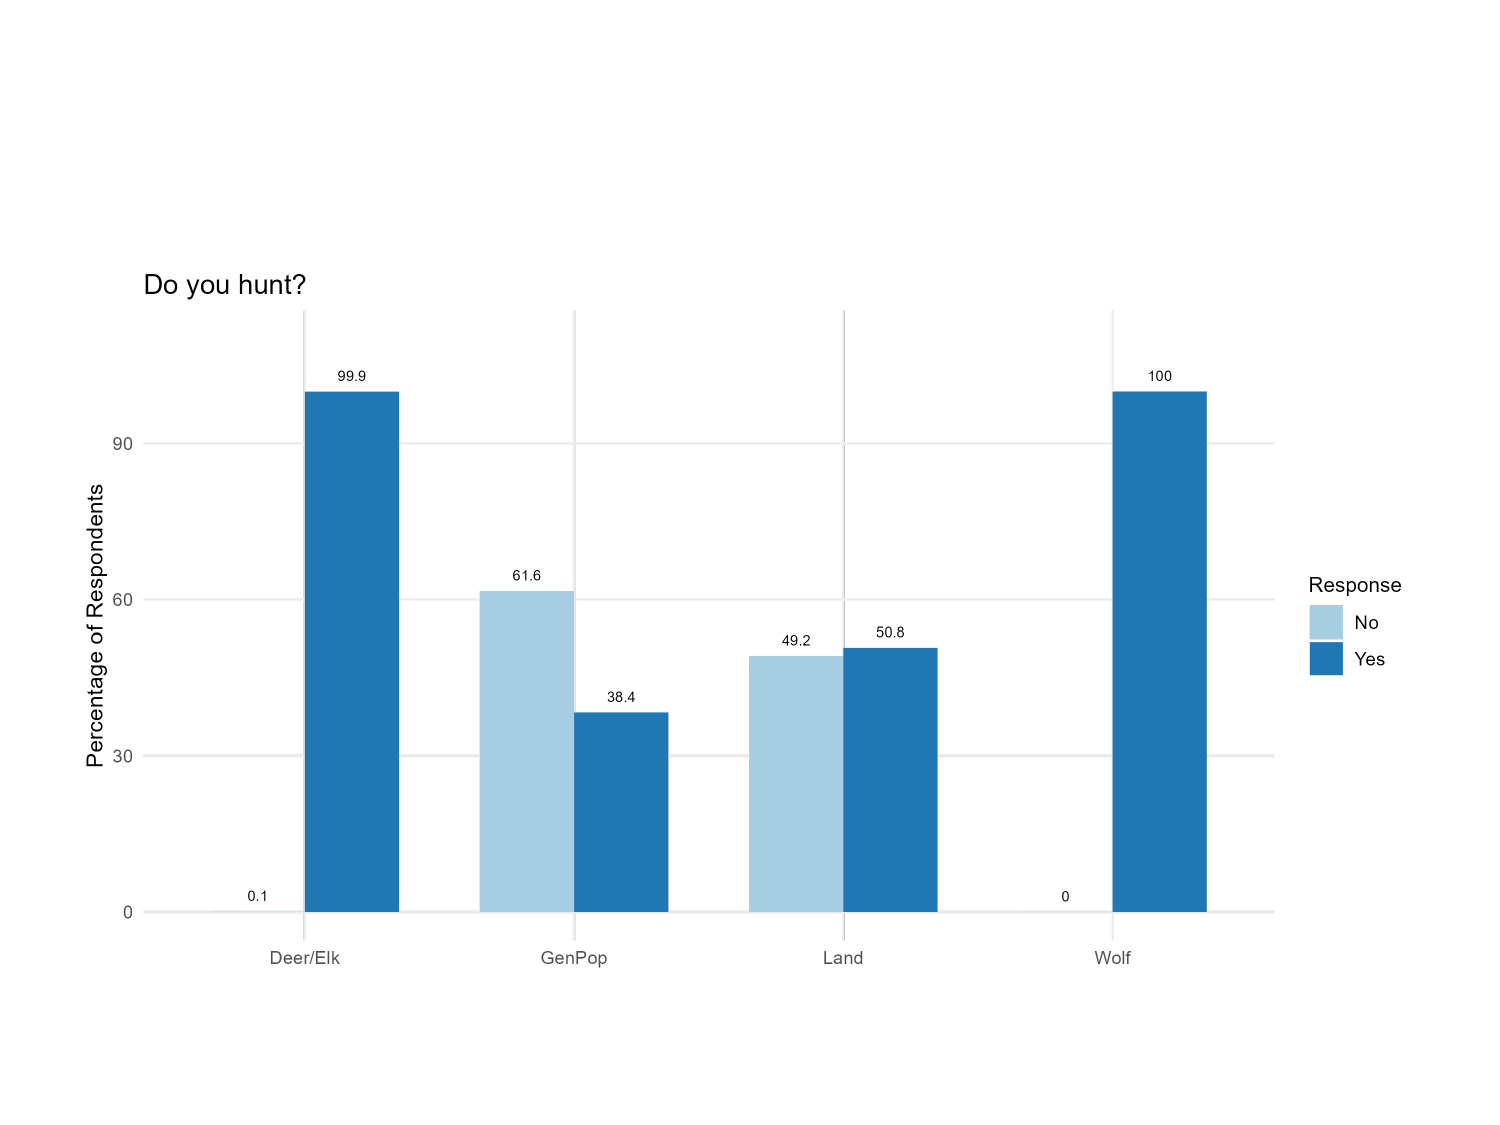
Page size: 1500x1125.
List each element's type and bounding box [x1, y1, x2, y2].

list [74, 262, 1426, 1006]
